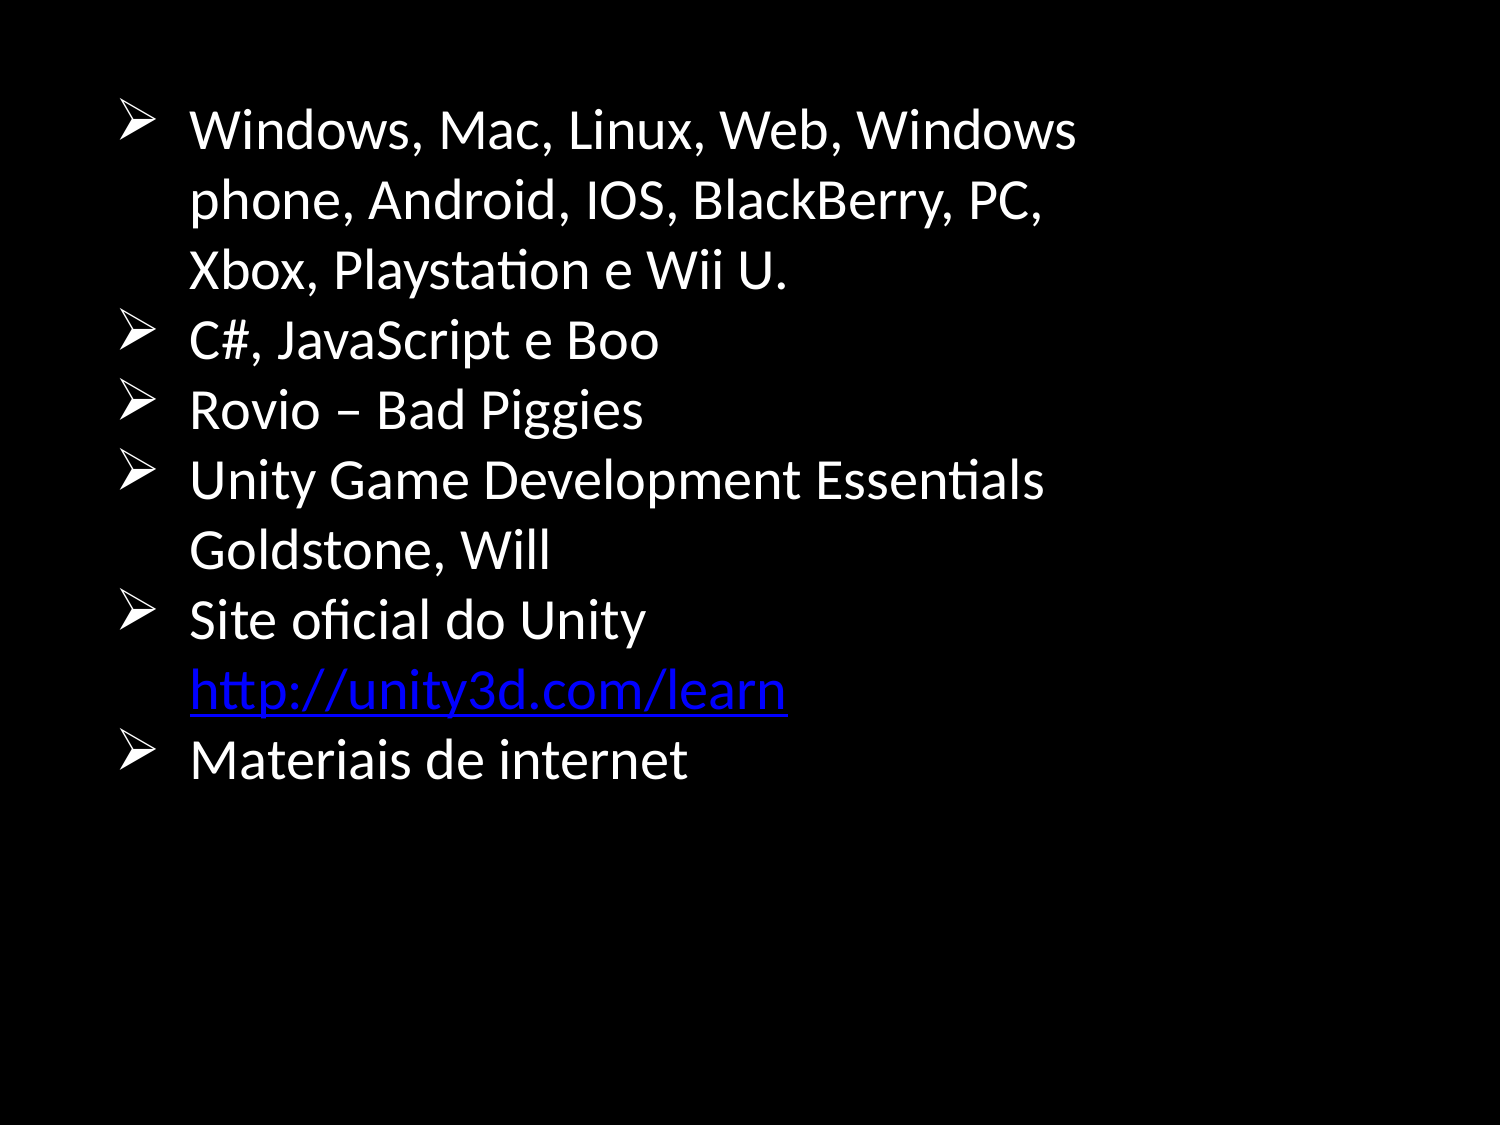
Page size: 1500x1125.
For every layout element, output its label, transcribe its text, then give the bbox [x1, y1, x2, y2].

text_box Windows, Mac, Linux, Web, Windows phone, Android, IOS, BlackBerry, PC, Xbox, Playstation e Wii U. C#, JavaScript e Boo Rovio – Bad Piggies Unity Game Development Essentials Goldstone, Will Site oficial do Unity http://unity3d.com/learn Materiais de internet [100, 84, 1199, 799]
